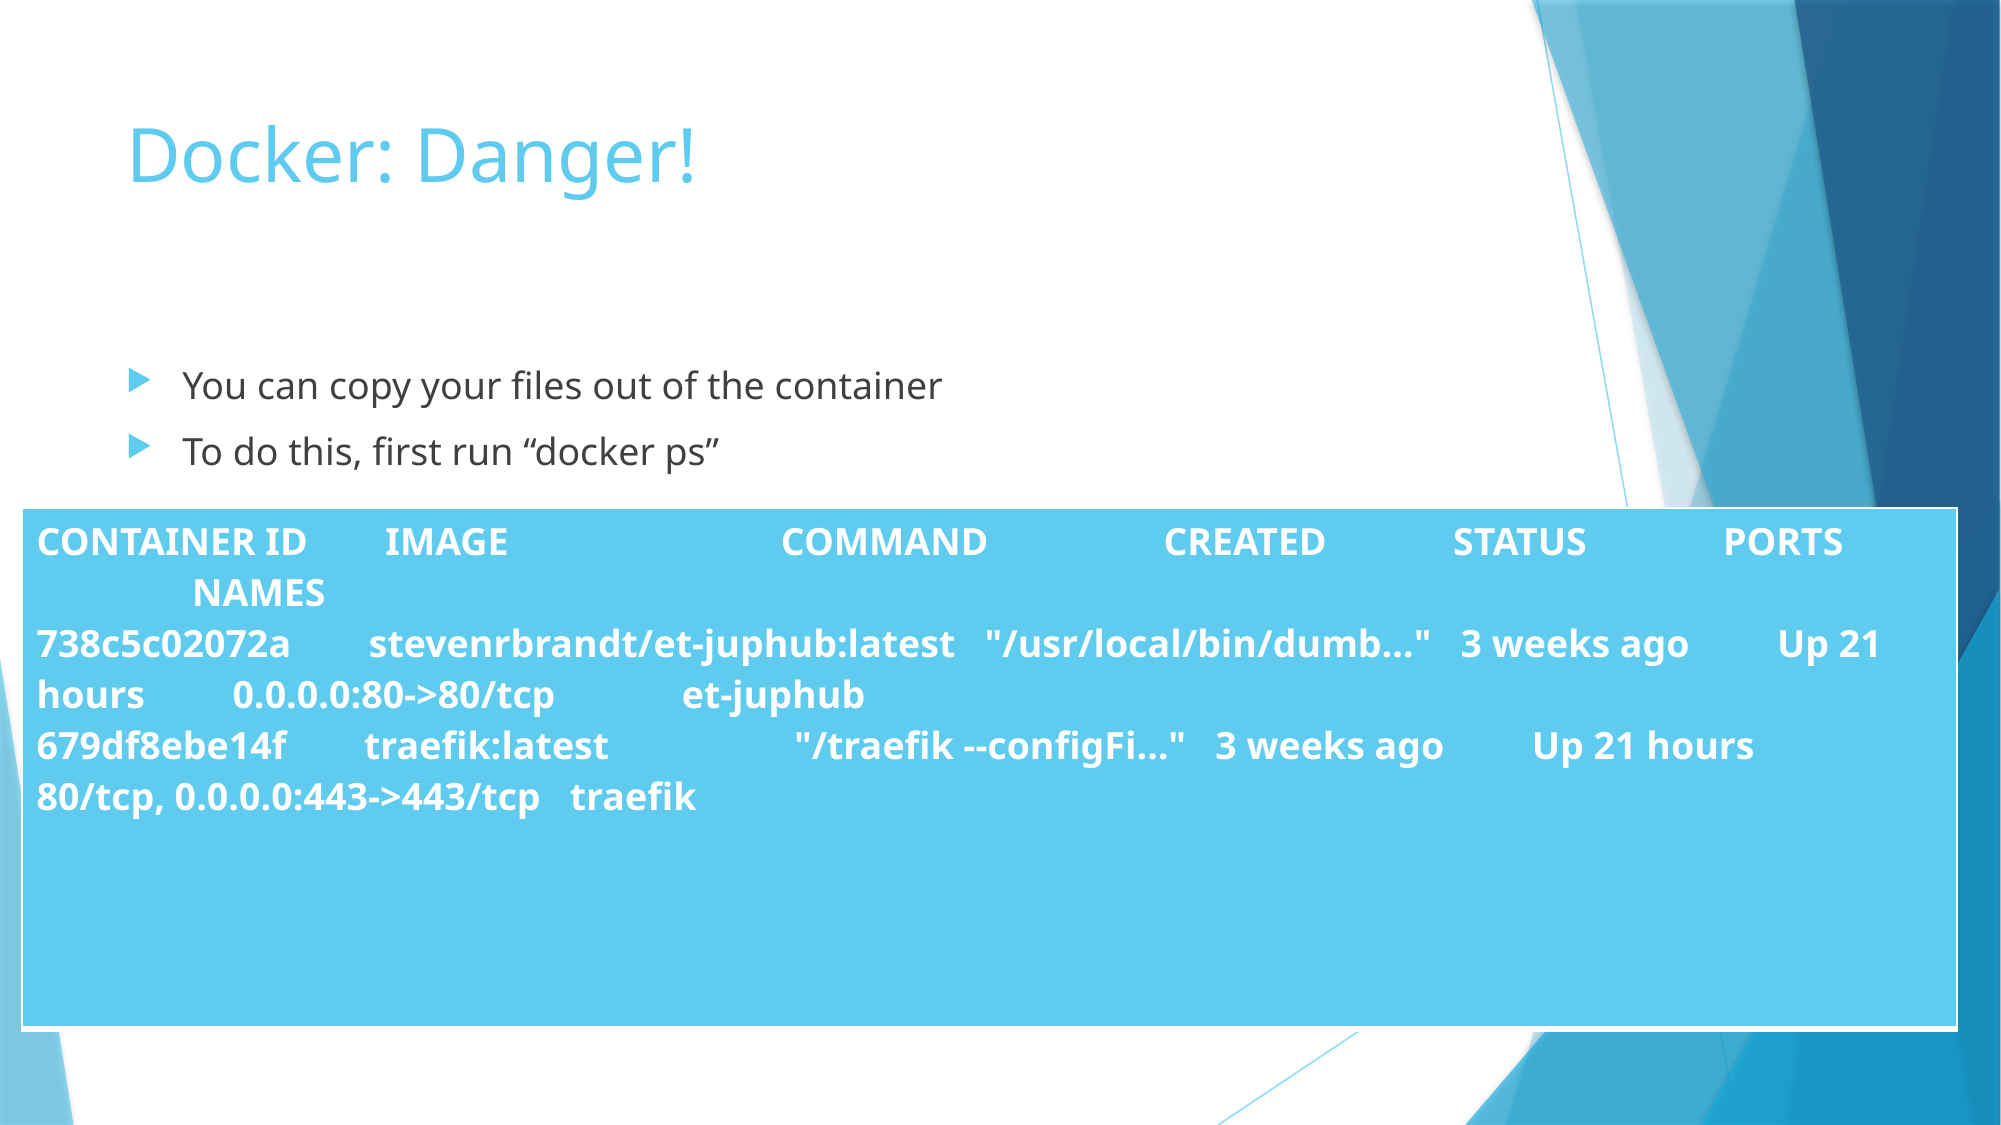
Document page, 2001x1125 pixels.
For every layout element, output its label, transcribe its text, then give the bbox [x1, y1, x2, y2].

table_header CONTAINER ID IMAGE COMMAND CREATED STATUS PORTS NAMES 738c5c02072a stevenrbrandt/et-juphub:latest "/usr/local/bin/dumb…" 3 weeks ago Up 21 hours 0.0.0.0:80->80/tcp et-juphub 679df8ebe14f traefik:latest "/traefik --configFi…" 3 weeks ago Up 21 hours 80/tcp, 0.0.0.0:443->443/tcp traefik [23, 509, 1956, 1026]
title Docker: Danger! [111, 99, 1522, 317]
list You can copy your files out of the container To do this, first run “docker ps” [111, 354, 1522, 507]
